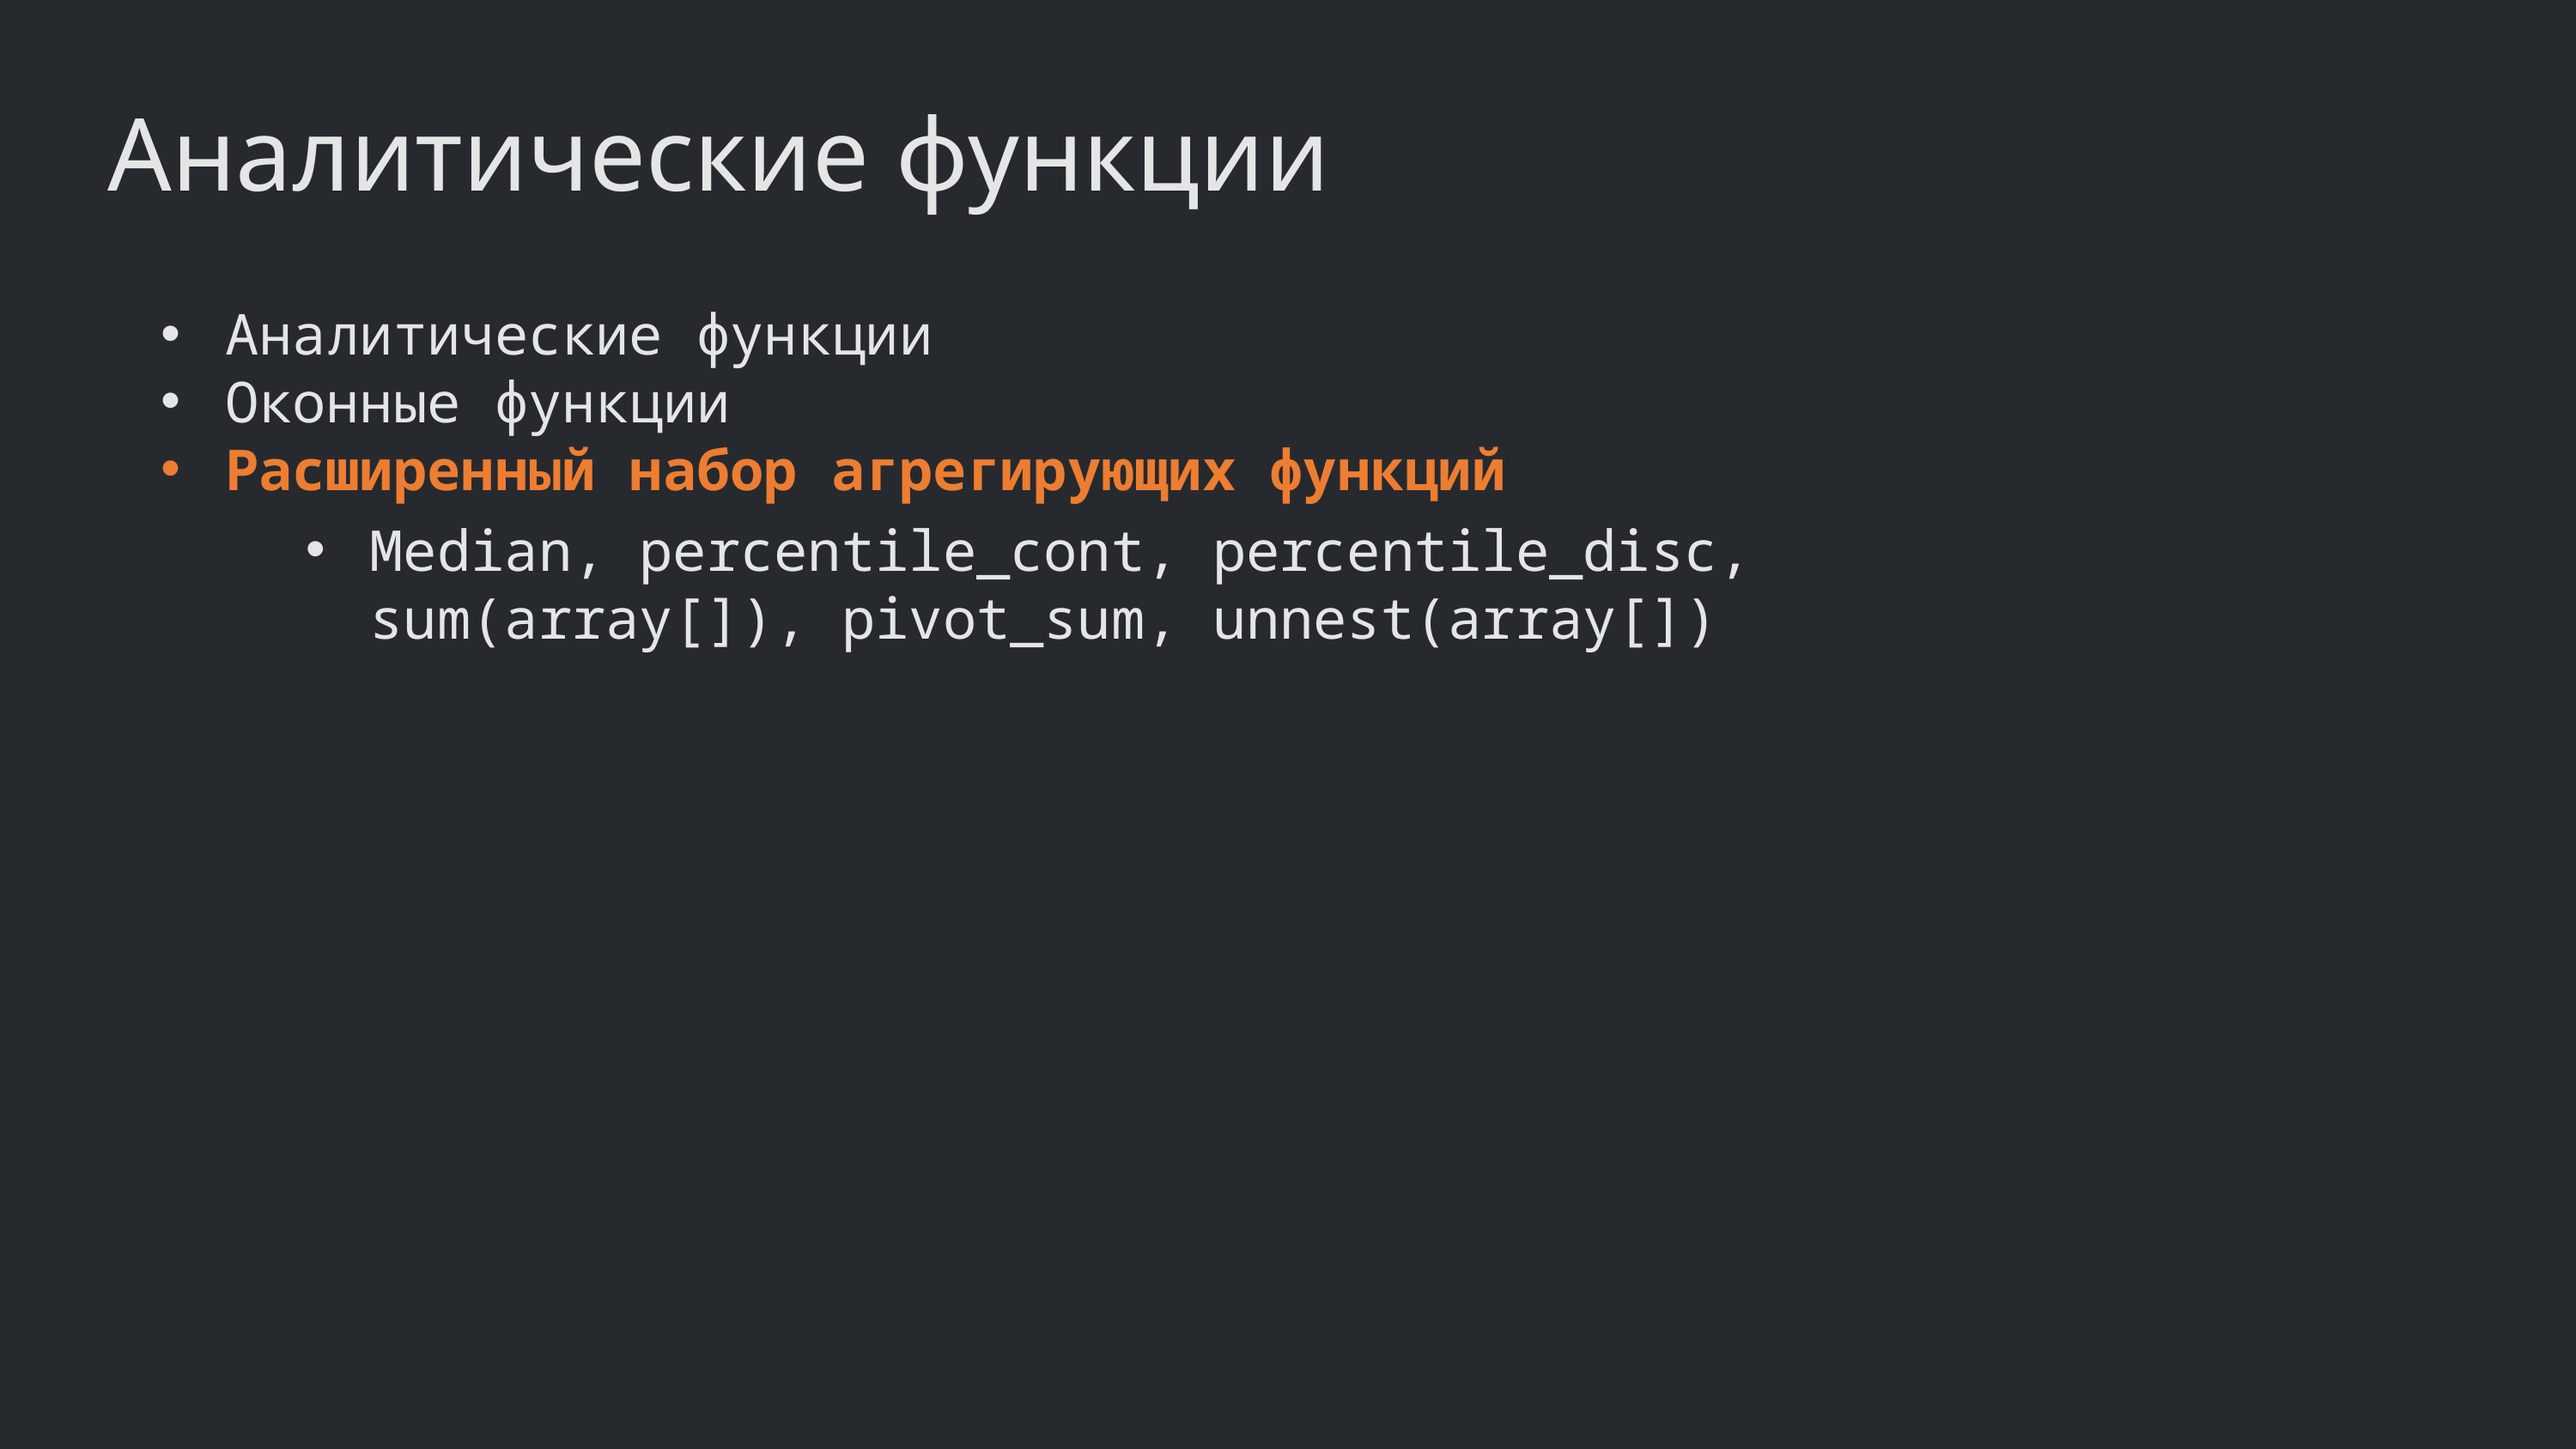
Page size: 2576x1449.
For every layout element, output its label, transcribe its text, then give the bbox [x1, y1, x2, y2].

text_box Аналитические функции Оконные функции Расширенный набор агрегирующих функций Median, percentile_cont, percentile_disc, sum(array[]), pivot_sum, unnest(array[]) [161, 299, 1983, 913]
list Аналитические функции [107, 110, 2415, 364]
